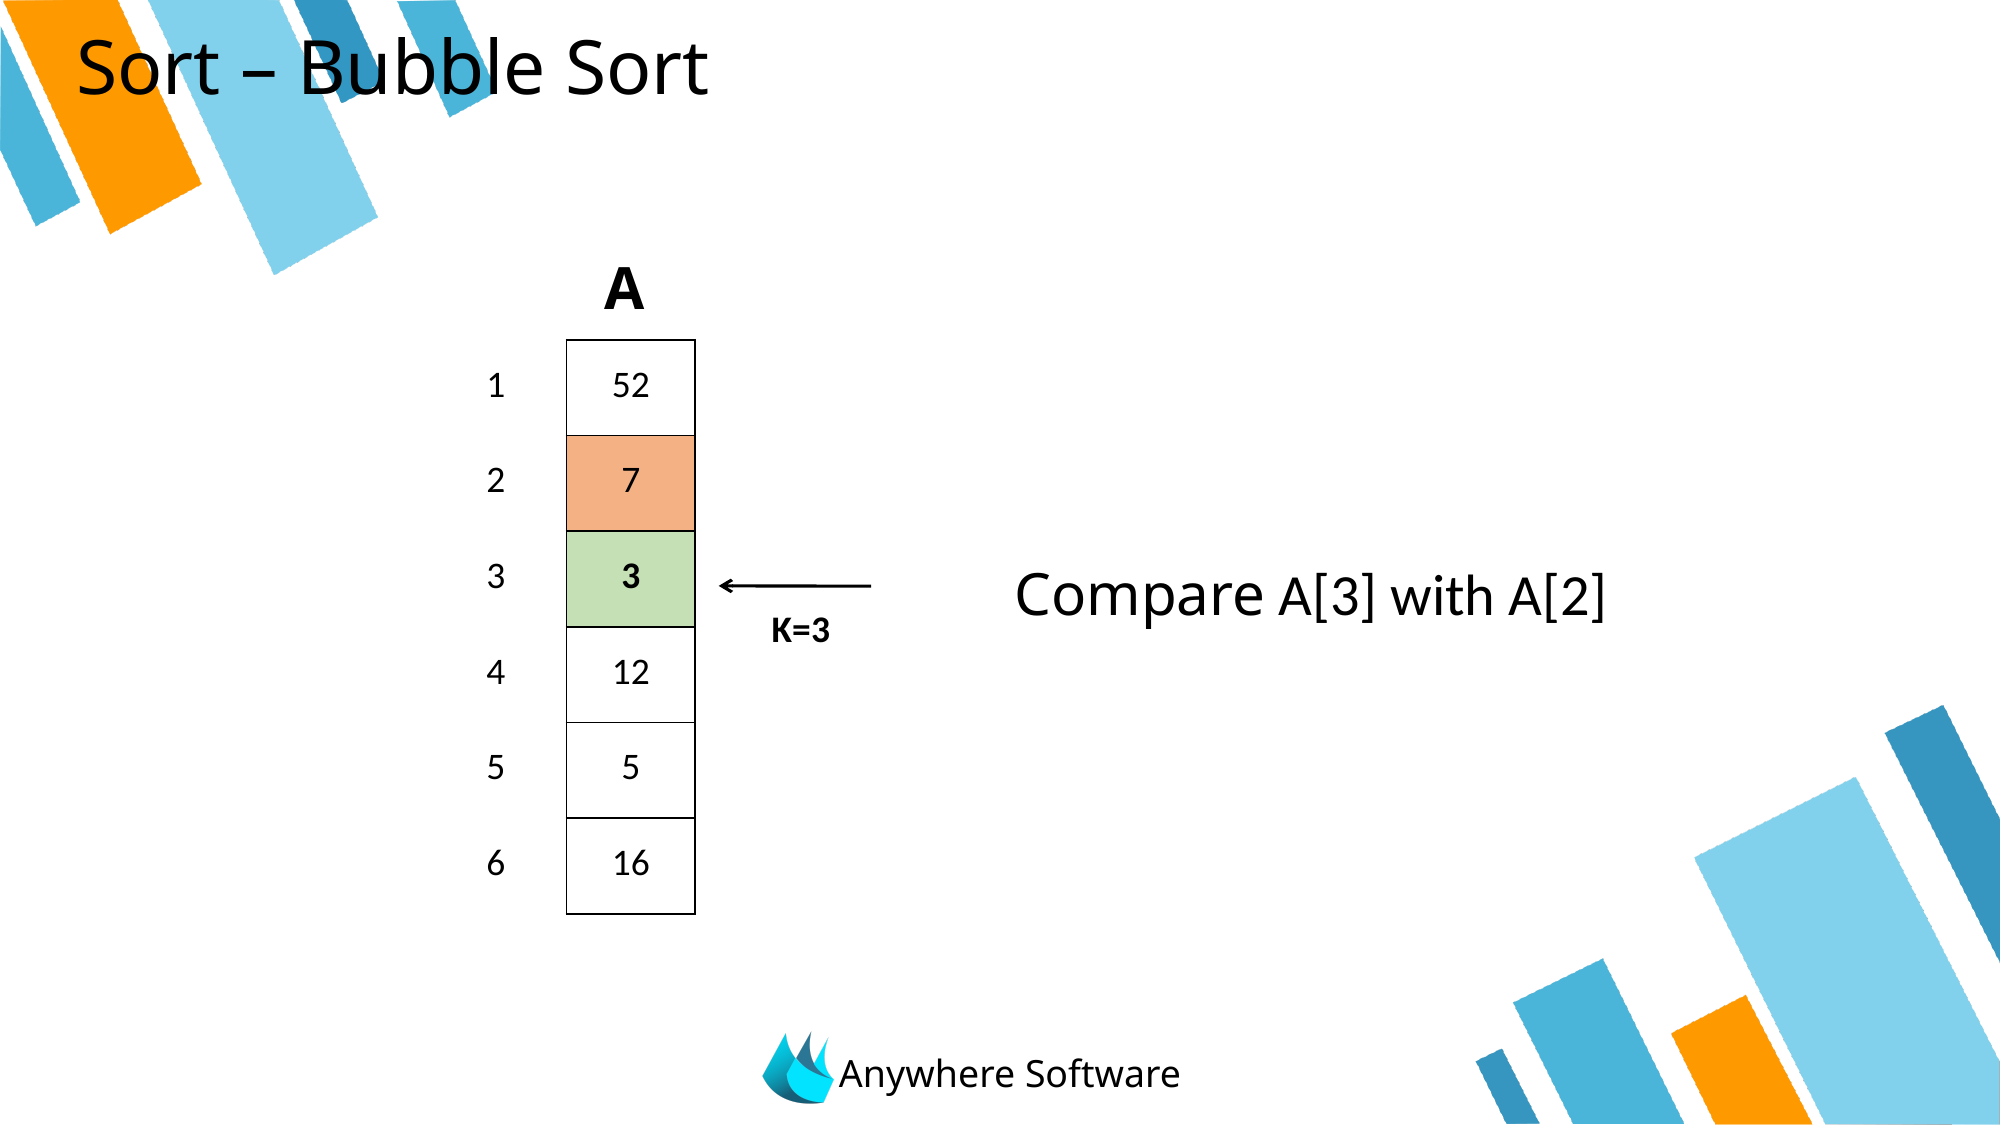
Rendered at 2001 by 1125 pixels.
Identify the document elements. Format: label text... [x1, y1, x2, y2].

text_box A [530, 244, 719, 330]
table_cell 5 [461, 723, 531, 818]
table_header 1 [461, 340, 531, 436]
table_cell 5 [567, 723, 694, 817]
table_cell 6 [461, 818, 531, 914]
table_cell 12 [567, 628, 694, 722]
table_header 52 [567, 341, 694, 435]
text_box Sort – Bubble Sort [61, 22, 1863, 165]
text_box Compare A[3] with A[2] [999, 549, 1774, 705]
table_cell 16 [567, 819, 694, 913]
table_cell 2 [461, 436, 531, 531]
table_cell 3 [567, 532, 694, 626]
table_cell 7 [567, 436, 694, 530]
table_cell 3 [461, 531, 531, 627]
table_cell 4 [461, 627, 531, 723]
text_box Κ=3 [718, 597, 883, 658]
picture [0, 0, 2000, 1125]
